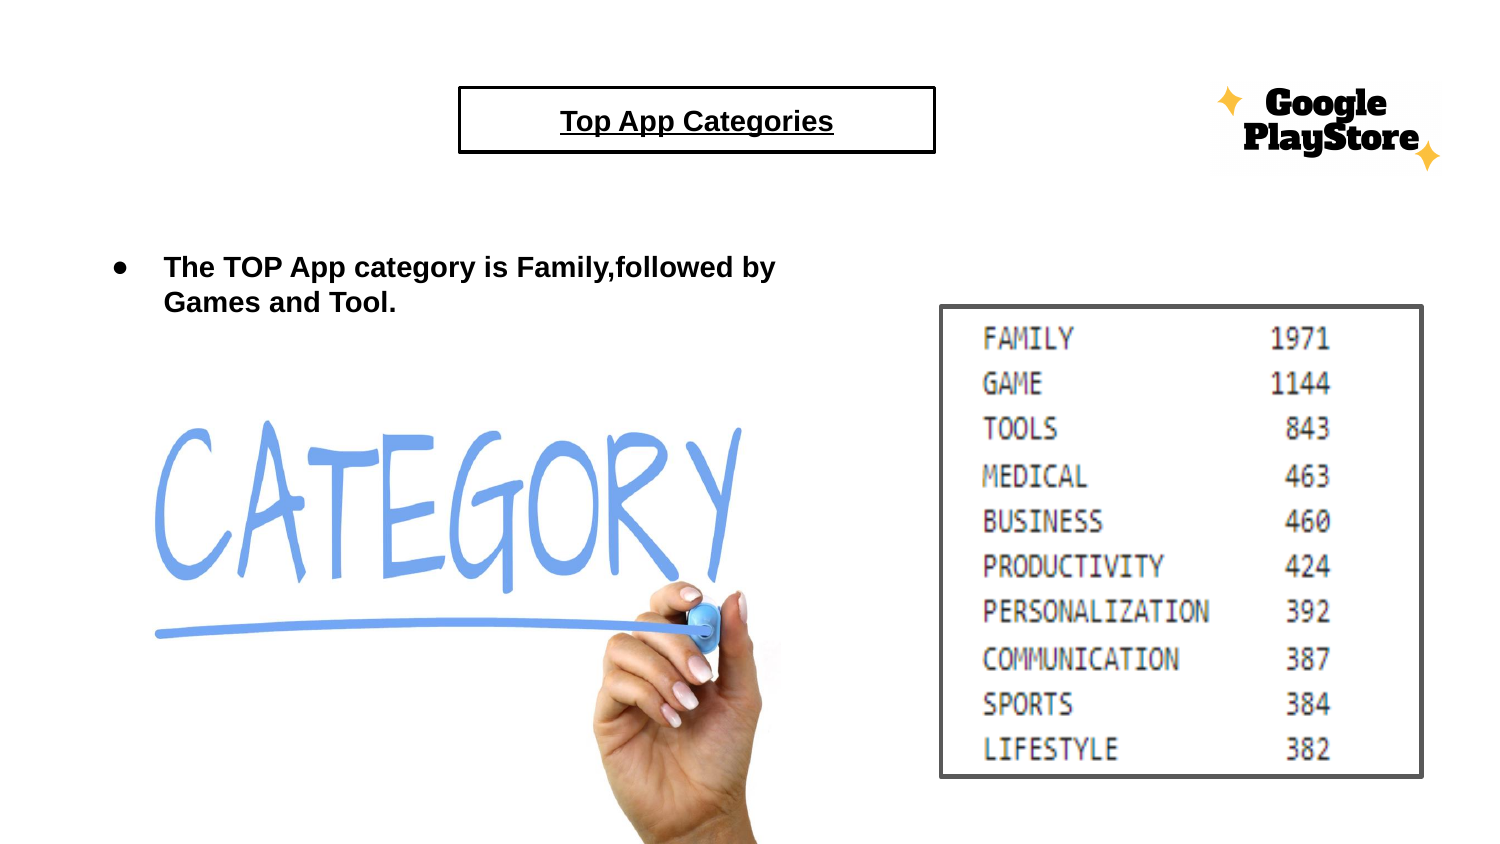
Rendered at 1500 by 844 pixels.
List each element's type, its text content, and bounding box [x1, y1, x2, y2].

text_box Top App Categories [459, 87, 935, 153]
list [51, 189, 1449, 750]
picture [1209, 81, 1442, 176]
picture [116, 401, 781, 844]
picture [942, 308, 1420, 775]
text_box The TOP App category is Family,followed by Games and Tool. [73, 233, 810, 334]
